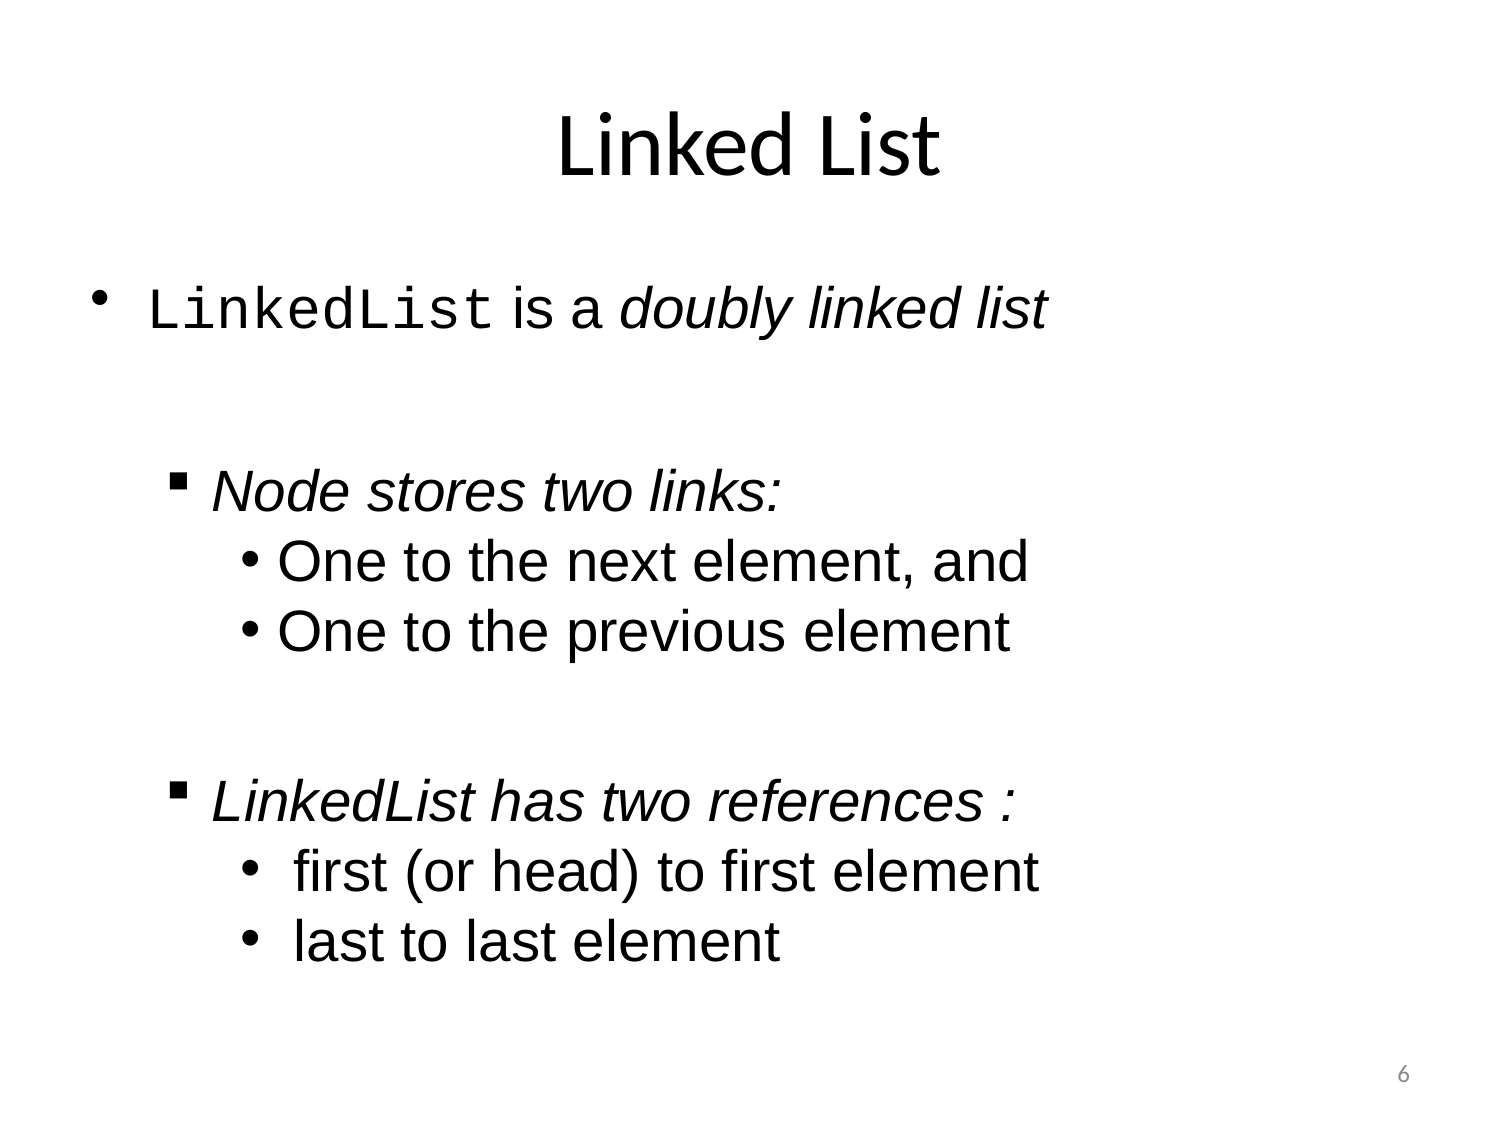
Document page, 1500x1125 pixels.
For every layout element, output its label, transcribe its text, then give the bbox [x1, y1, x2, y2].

title Linked List [75, 45, 1425, 233]
slide_number 6 [1074, 1042, 1425, 1103]
list LinkedList is a doubly linked list Node stores two links: One to the next element, and One to the previous element LinkedList has two references : first (or head) to first element last to last element [75, 262, 1425, 1005]
